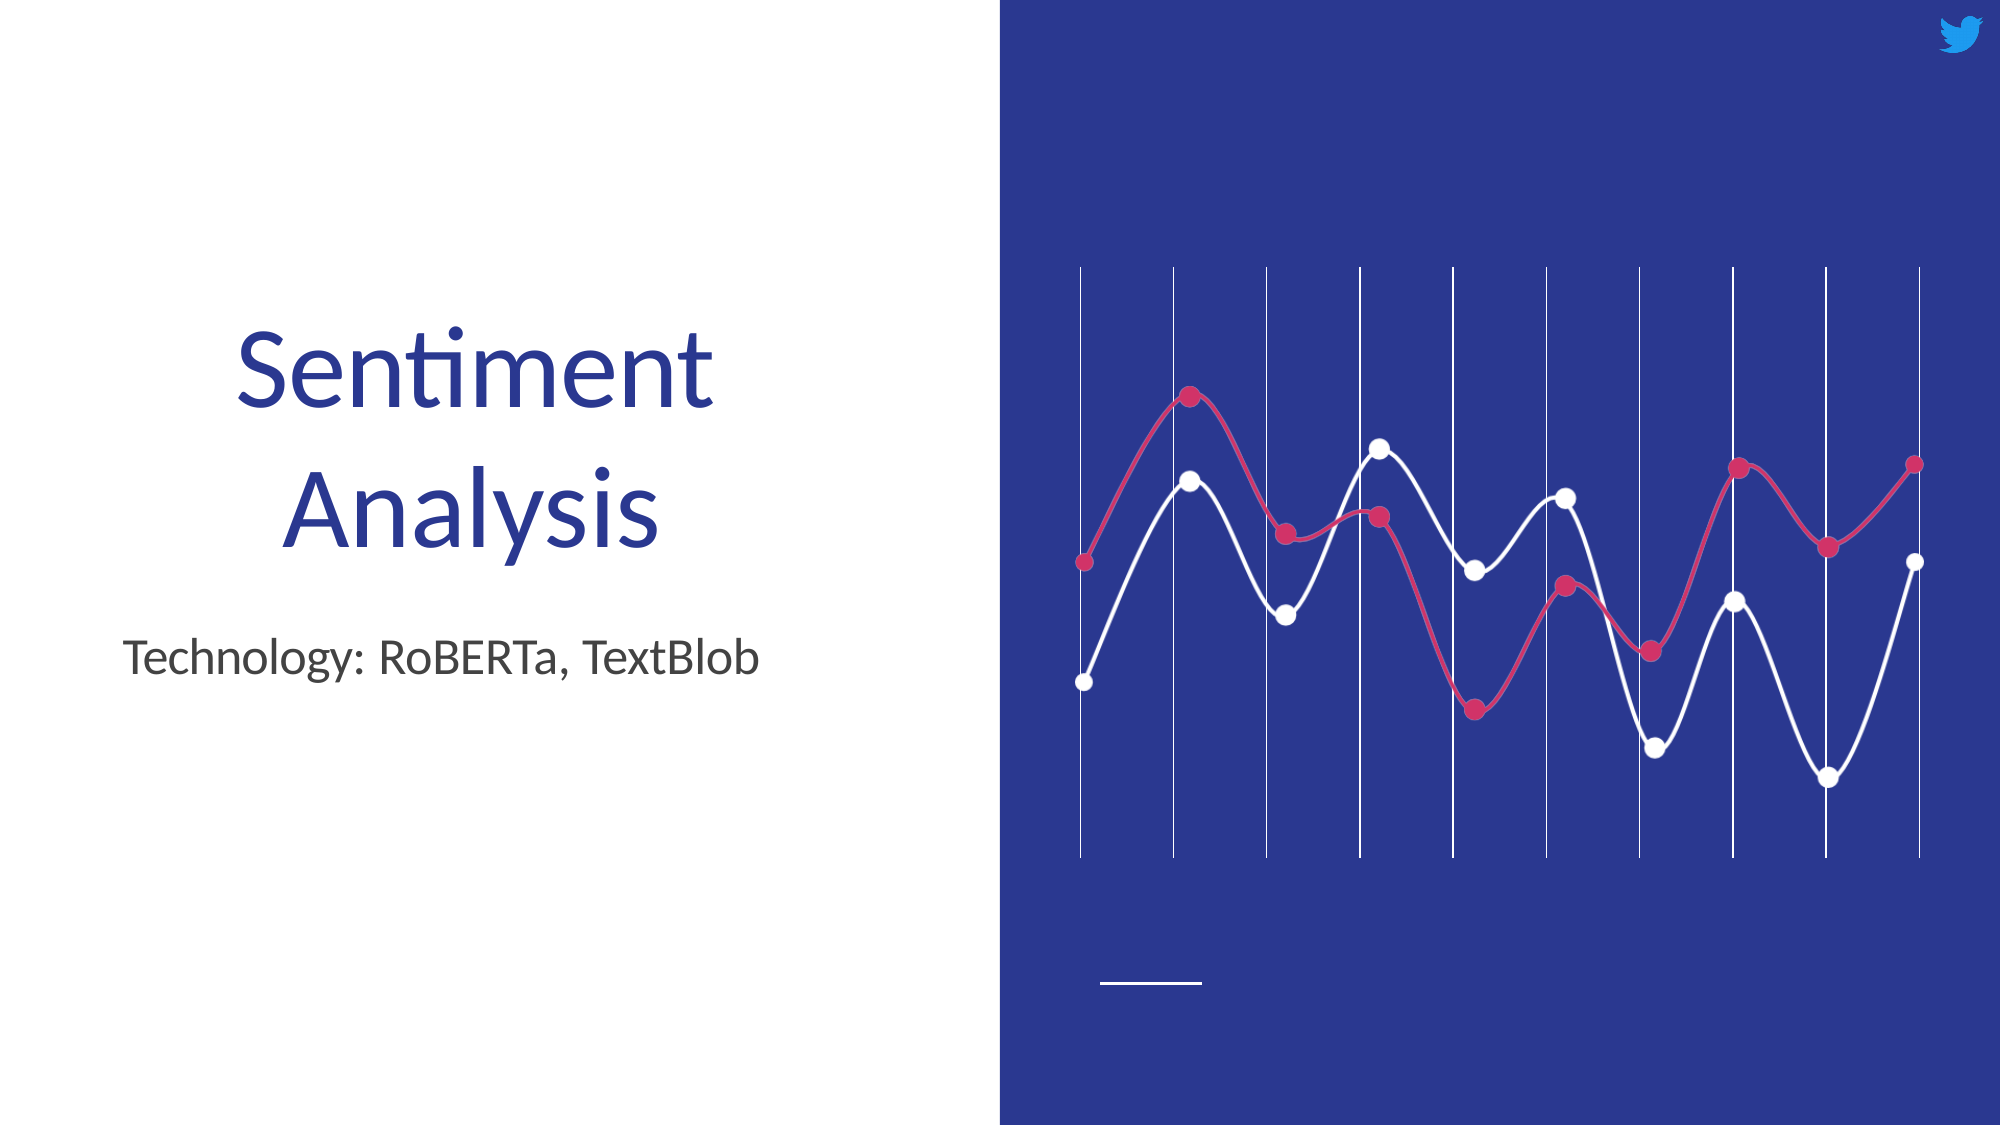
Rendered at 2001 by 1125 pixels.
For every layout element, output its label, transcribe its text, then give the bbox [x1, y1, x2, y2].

subtitle Technology: RoBERTa, TextBlob [28, 619, 1001, 1125]
text_box Sentiment Analysis [233, 287, 768, 571]
picture [1075, 386, 1924, 788]
picture [1939, 16, 1984, 53]
